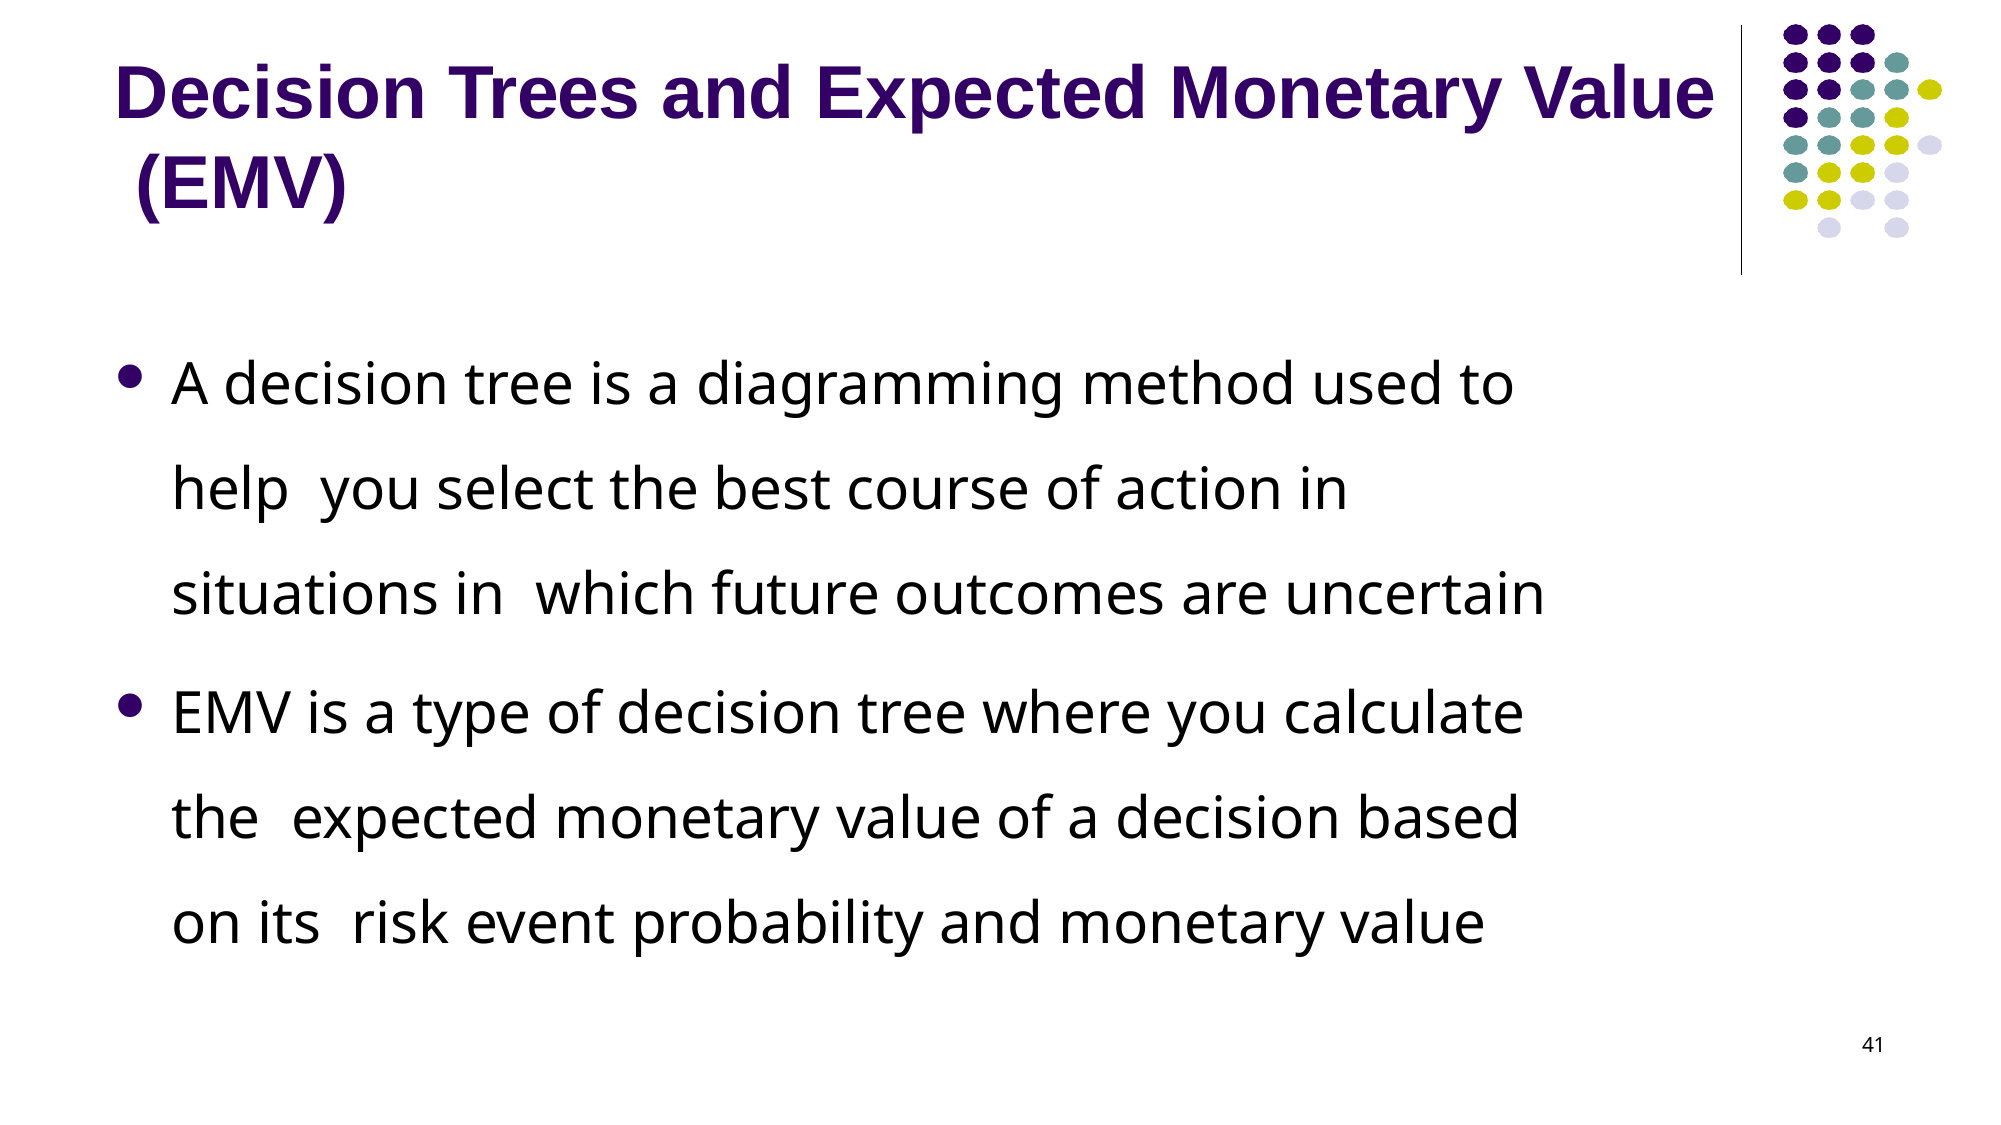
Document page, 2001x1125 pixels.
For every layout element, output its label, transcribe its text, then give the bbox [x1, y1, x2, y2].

picture [1850, 135, 1875, 155]
picture [1783, 135, 1808, 155]
picture [1850, 79, 1875, 100]
picture [1817, 107, 1841, 128]
picture [1884, 135, 1909, 155]
picture [1917, 79, 1942, 100]
picture [1884, 107, 1909, 128]
picture [1884, 52, 1909, 73]
picture [1850, 107, 1875, 128]
picture [1884, 217, 1909, 238]
picture [1817, 162, 1841, 183]
picture [1817, 24, 1841, 45]
picture [1817, 52, 1841, 73]
picture [1783, 24, 1808, 45]
title Decision Trees and Expected Monetary Value (EMV) [112, 41, 1726, 231]
text_box A decision tree is a diagramming method used to help you select the best course of action in situations in which future outcomes are uncertain EMV is a type of decision tree where you calculate the expected monetary value of a decision based on its risk event probability and monetary value [112, 309, 1575, 956]
picture [1817, 79, 1841, 100]
picture [1783, 52, 1808, 73]
picture [1850, 162, 1875, 183]
picture [1850, 190, 1875, 210]
picture [1884, 162, 1909, 183]
picture [1817, 135, 1841, 155]
picture [1817, 217, 1841, 238]
picture [1917, 135, 1942, 155]
picture [1817, 190, 1841, 210]
picture [1783, 107, 1808, 128]
picture [1884, 190, 1909, 210]
slide_number 41 [1855, 1032, 1892, 1125]
picture [1783, 162, 1808, 183]
picture [1783, 79, 1808, 100]
picture [1783, 190, 1808, 210]
picture [1850, 52, 1875, 73]
picture [1884, 79, 1909, 100]
picture [1850, 24, 1875, 45]
